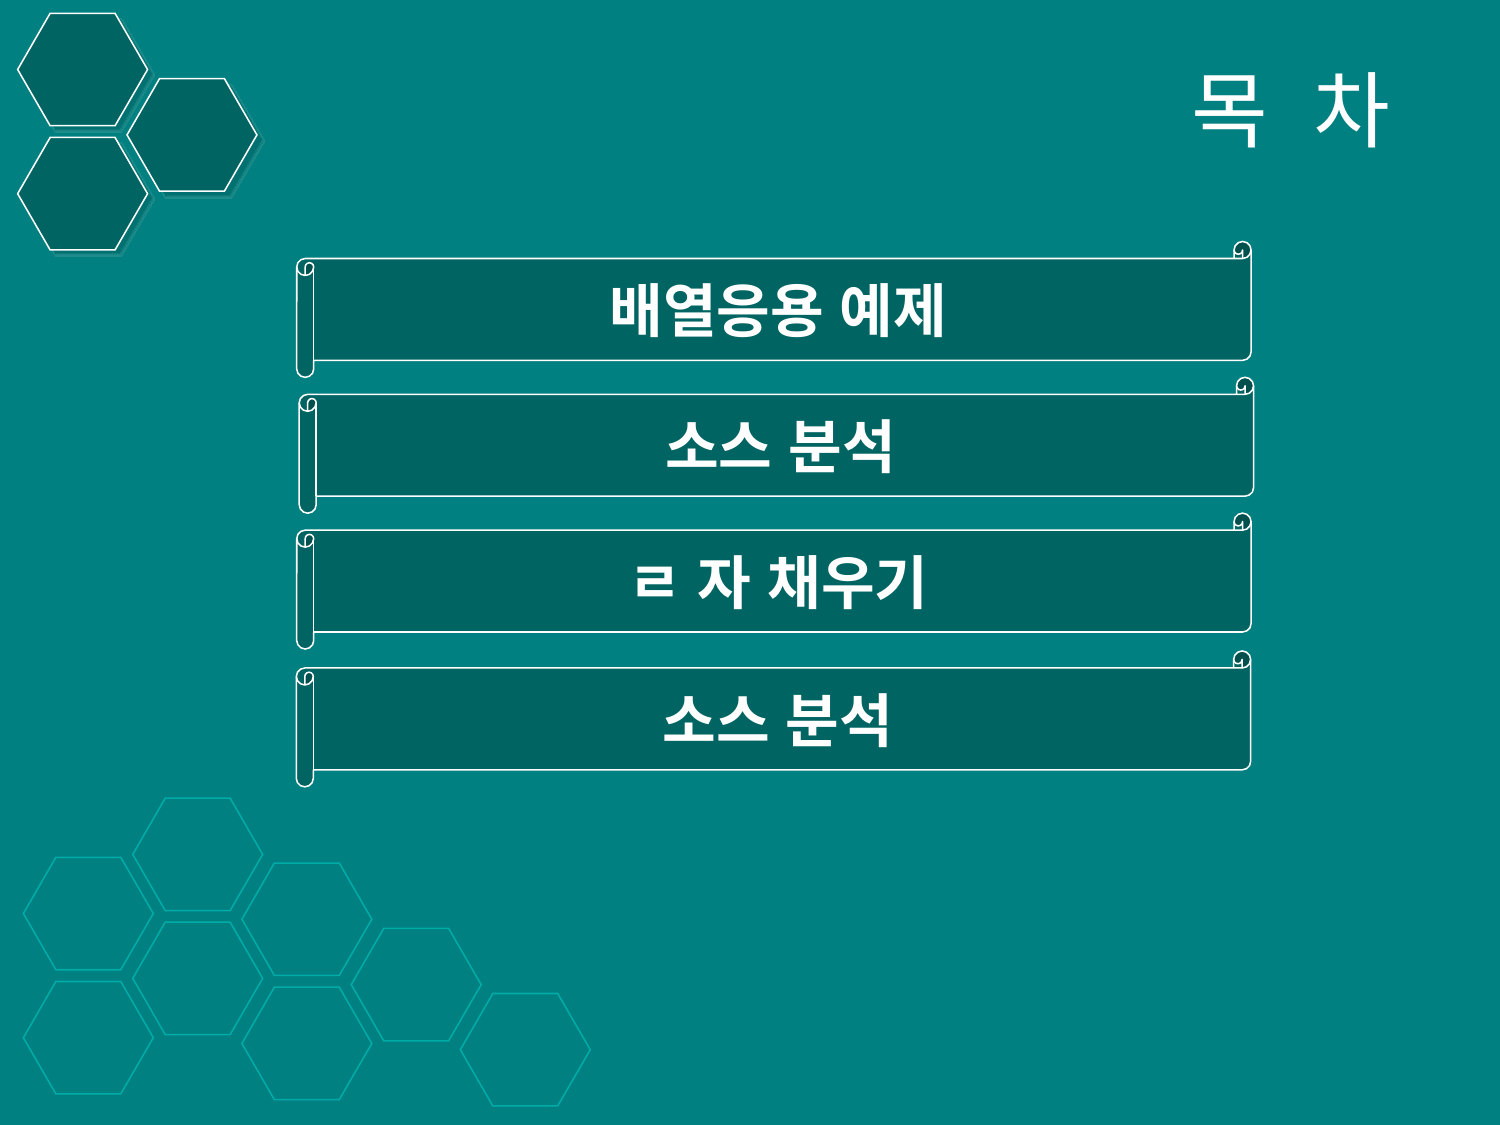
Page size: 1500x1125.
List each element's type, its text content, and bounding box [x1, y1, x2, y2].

text_box 배열응용 예제 [296, 241, 1252, 378]
text_box ㄹ 자 채우기 [296, 513, 1252, 650]
text_box 소스 분석 [296, 650, 1251, 787]
title 목 차 [277, 42, 1406, 173]
text_box 소스 분석 [299, 377, 1254, 514]
